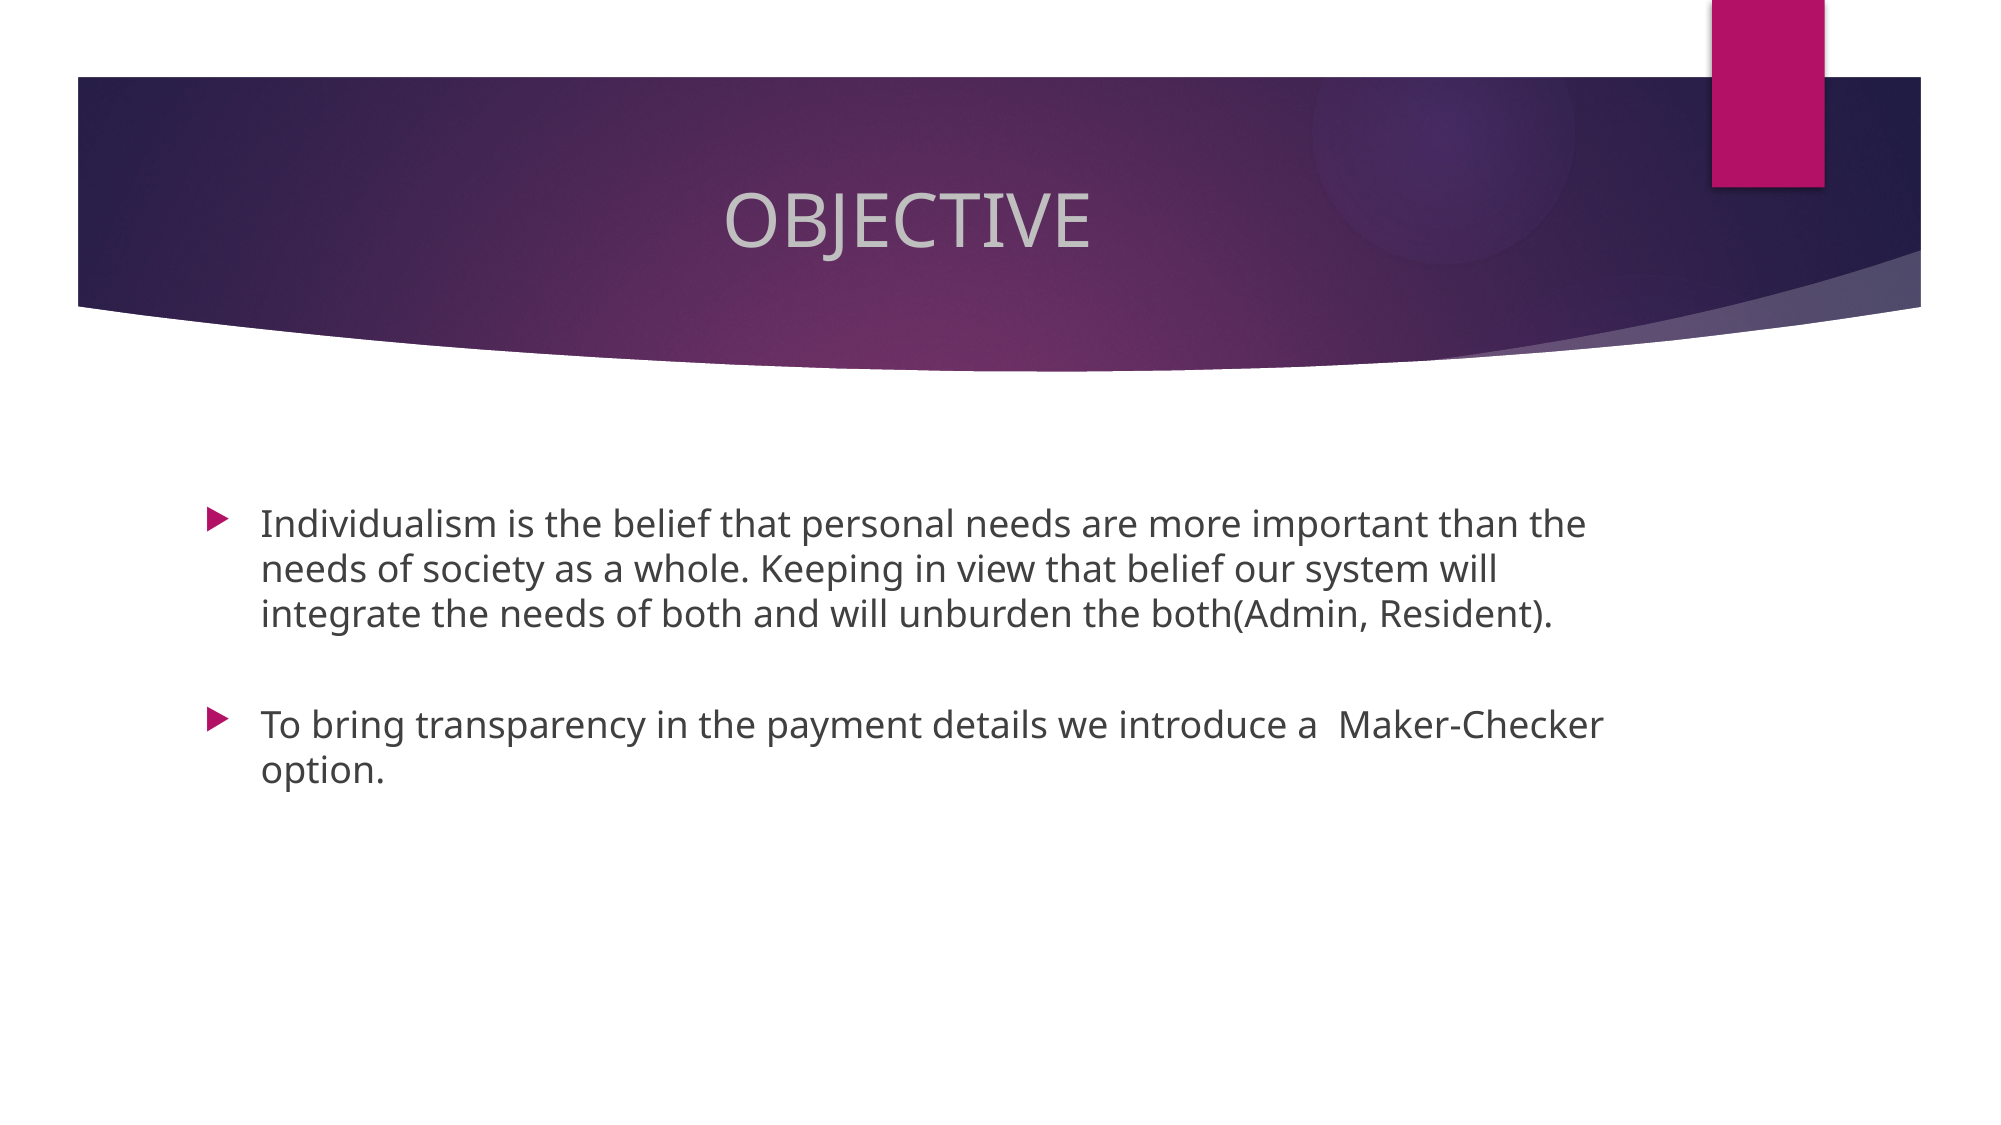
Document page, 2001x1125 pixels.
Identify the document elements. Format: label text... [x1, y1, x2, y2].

list Individualism is the belief that personal needs are more important than the needs of society as a whole. Keeping in view that belief our system will integrate the needs of both and will unburden the both(Admin, Resident). To bring transparency in the payment details we introduce a Maker-Checker option. [189, 427, 1638, 988]
title OBJECTIVE [189, 159, 1627, 276]
